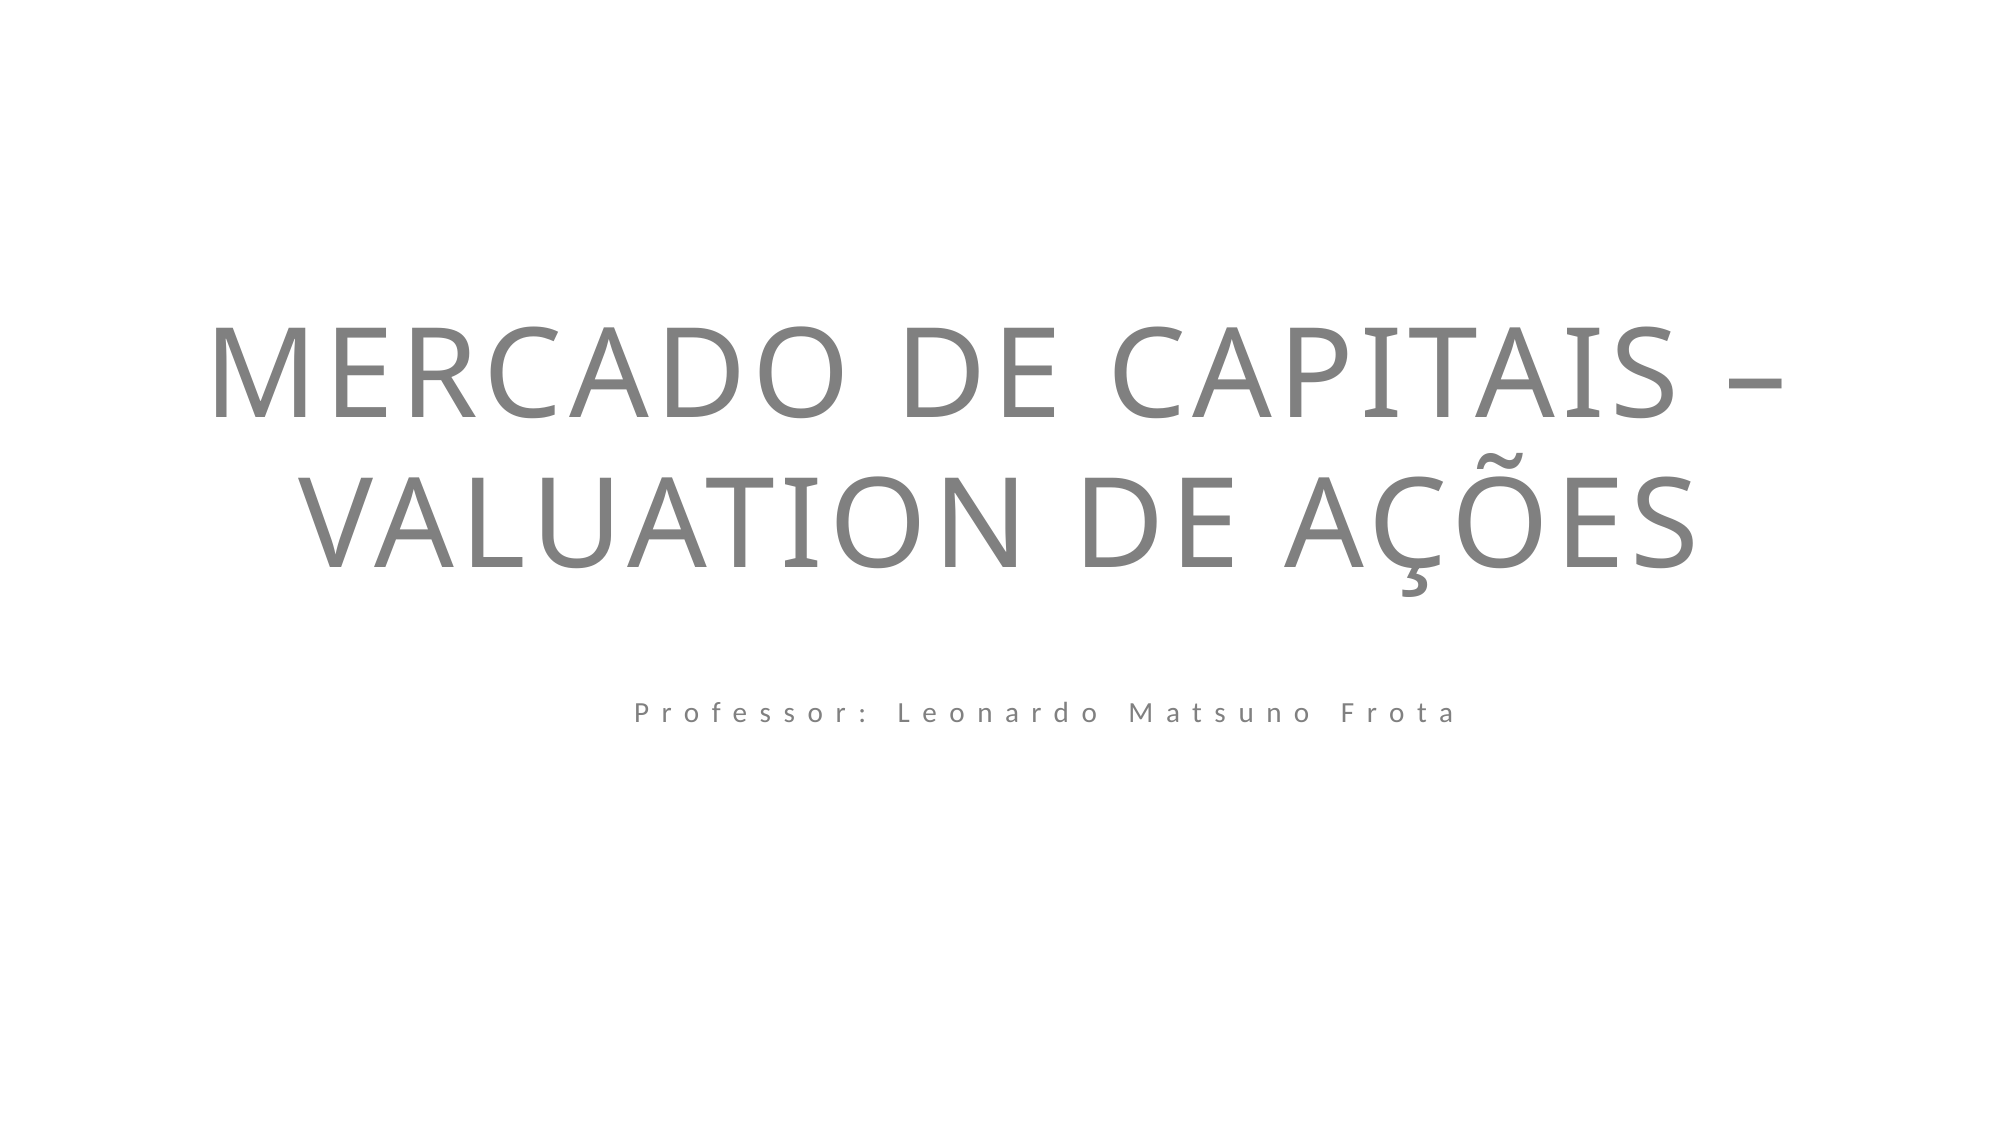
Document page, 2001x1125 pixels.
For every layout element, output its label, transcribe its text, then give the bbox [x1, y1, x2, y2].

title Mercado de Capitais – Valuation de Ações [115, 373, 1885, 511]
list Professor: Leonardo Matsuno Frota [569, 638, 1519, 784]
